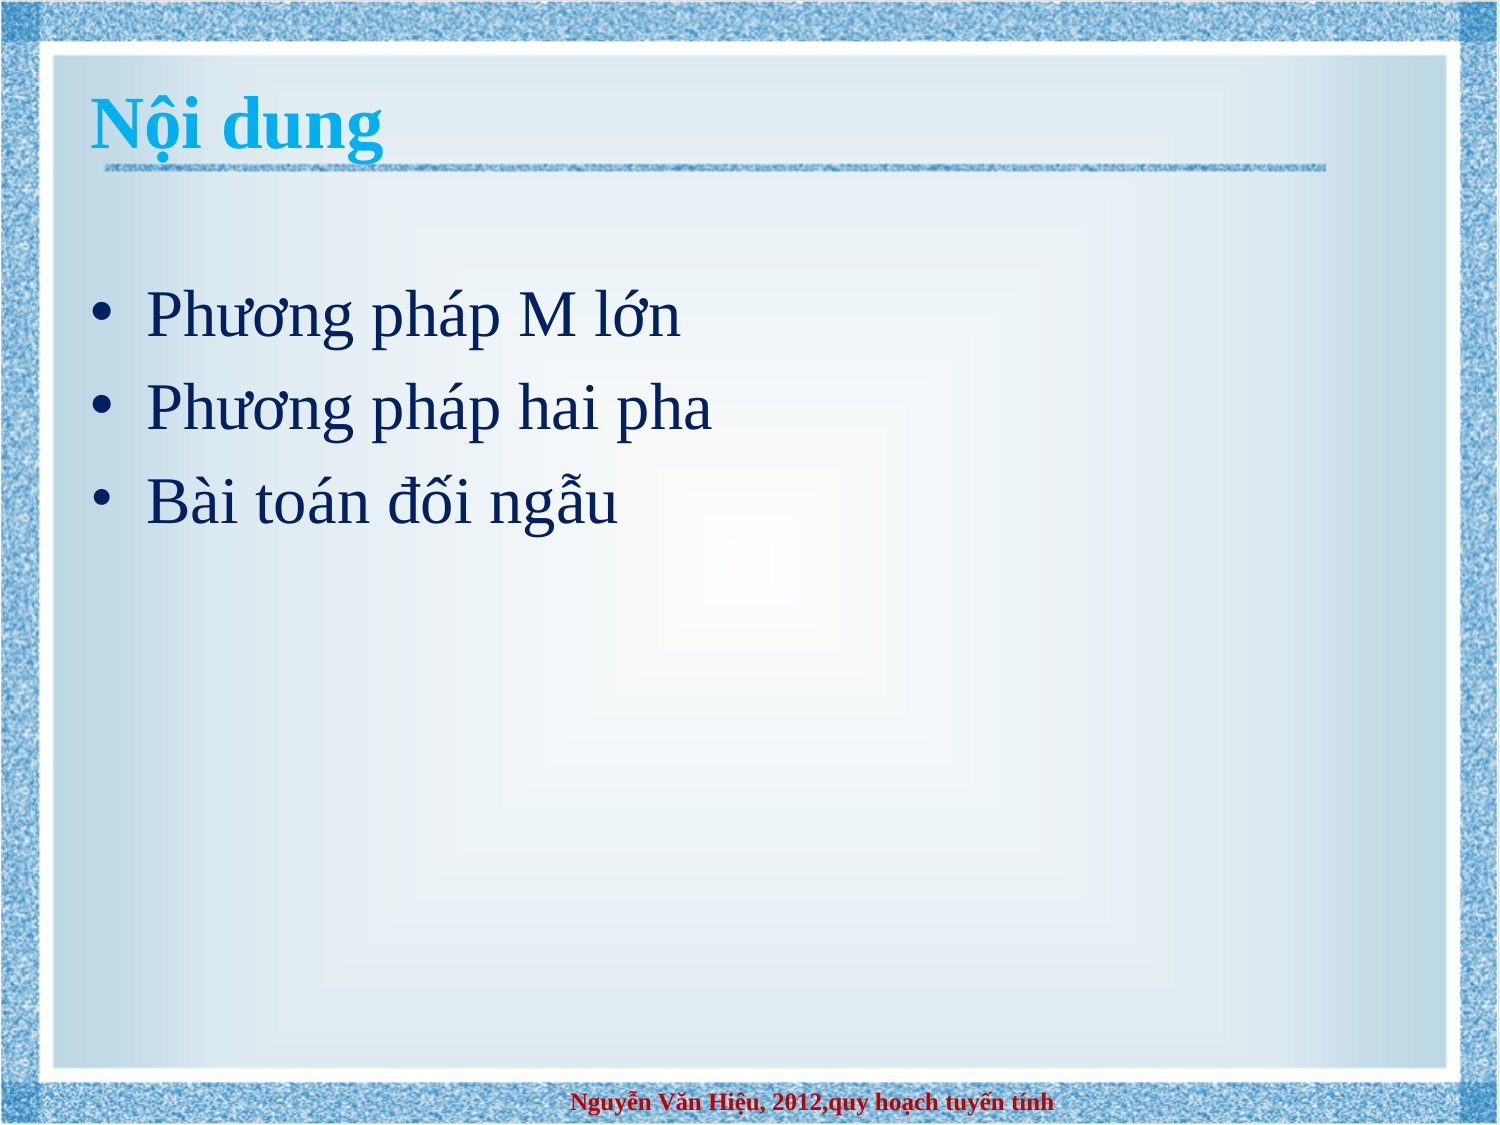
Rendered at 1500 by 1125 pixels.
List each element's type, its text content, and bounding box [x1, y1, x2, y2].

footer Nguyễn Văn Hiệu, 2012,quy hoạch tuyến tính [437, 1074, 1188, 1125]
title Nội dung [75, 62, 1425, 175]
picture [0, 0, 1500, 1125]
list Phương pháp M lớn Phương pháp hai pha Bài toán đối ngẫu [75, 262, 1425, 1005]
